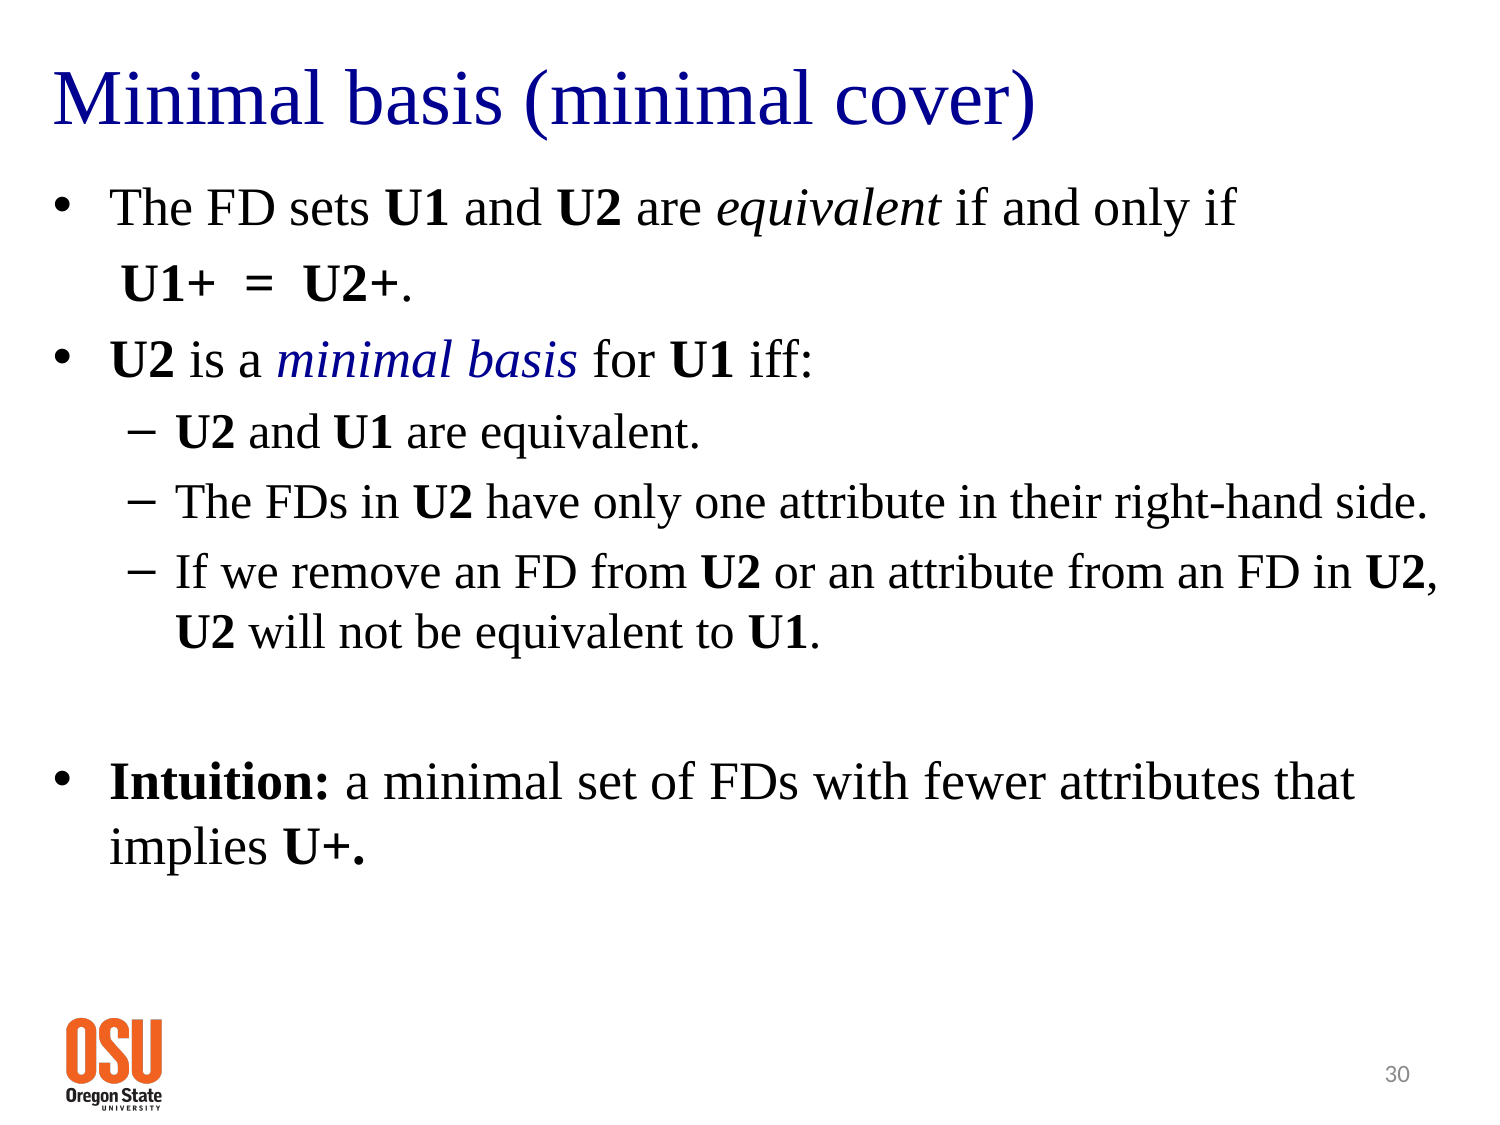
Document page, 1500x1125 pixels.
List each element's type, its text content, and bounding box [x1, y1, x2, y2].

title Minimal basis (minimal cover) [37, 22, 1470, 163]
list The FD sets U1 and U2 are equivalent if and only if U1+ = U2+. U2 is a minimal basis for U1 iff: U2 and U1 are equivalent. The FDs in U2 have only one attribute in their right-hand side. If we remove an FD from U2 or an attribute from an FD in U2, U2 will not be equivalent to U1. Intuition: a minimal set of FDs with fewer attributes that implies U+. [37, 163, 1470, 989]
slide_number 30 [1074, 1042, 1425, 1103]
